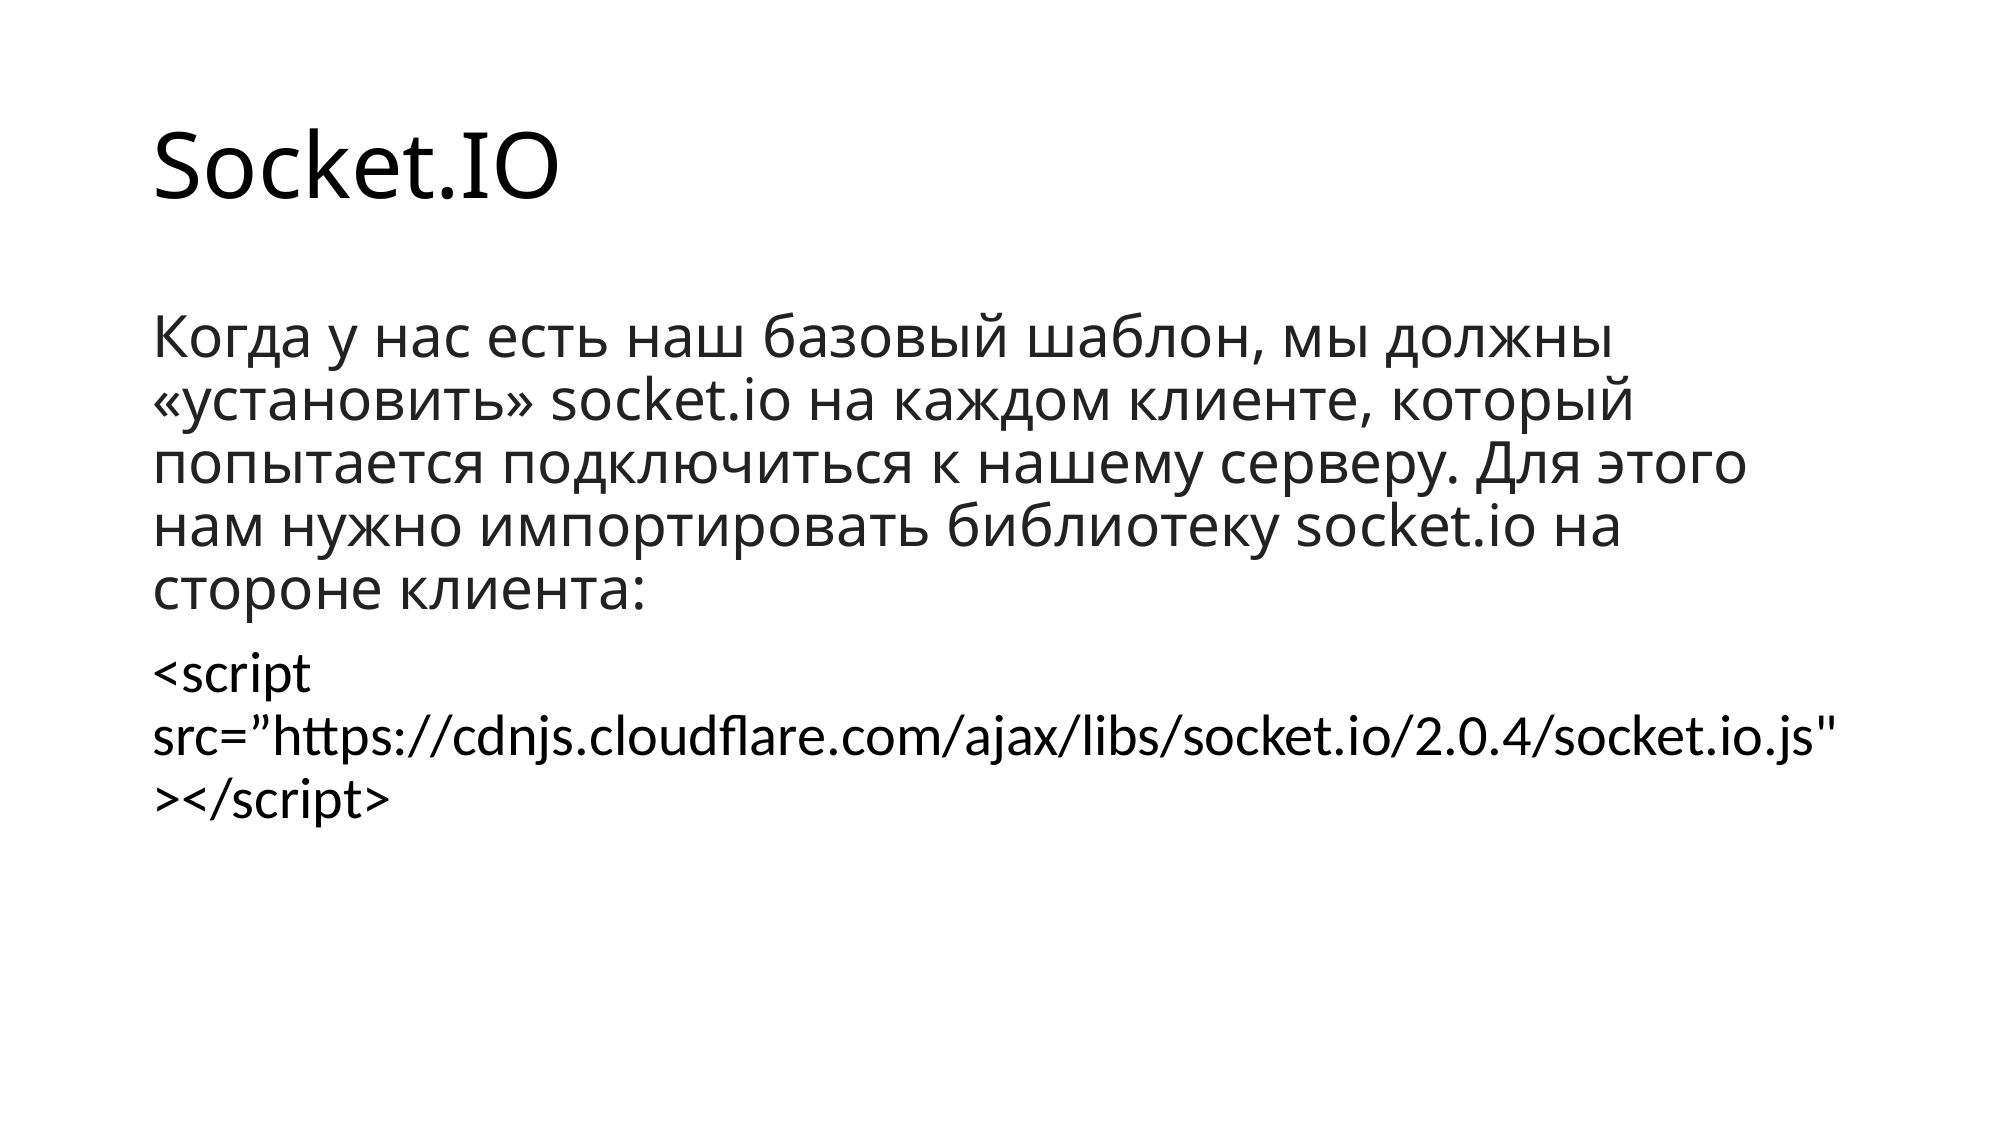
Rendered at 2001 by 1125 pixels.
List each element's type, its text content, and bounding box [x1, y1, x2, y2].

title Socket.IO [137, 59, 1863, 278]
list Когда у нас есть наш базовый шаблон, мы должны «установить» socket.io на каждом клиенте, который попытается подключиться к нашему серверу. Для этого нам нужно импортировать библиотеку socket.io на стороне клиента: <script src=”https://cdnjs.cloudflare.com/ajax/libs/socket.io/2.0.4/socket.io.js"></script> [137, 299, 1863, 1014]
